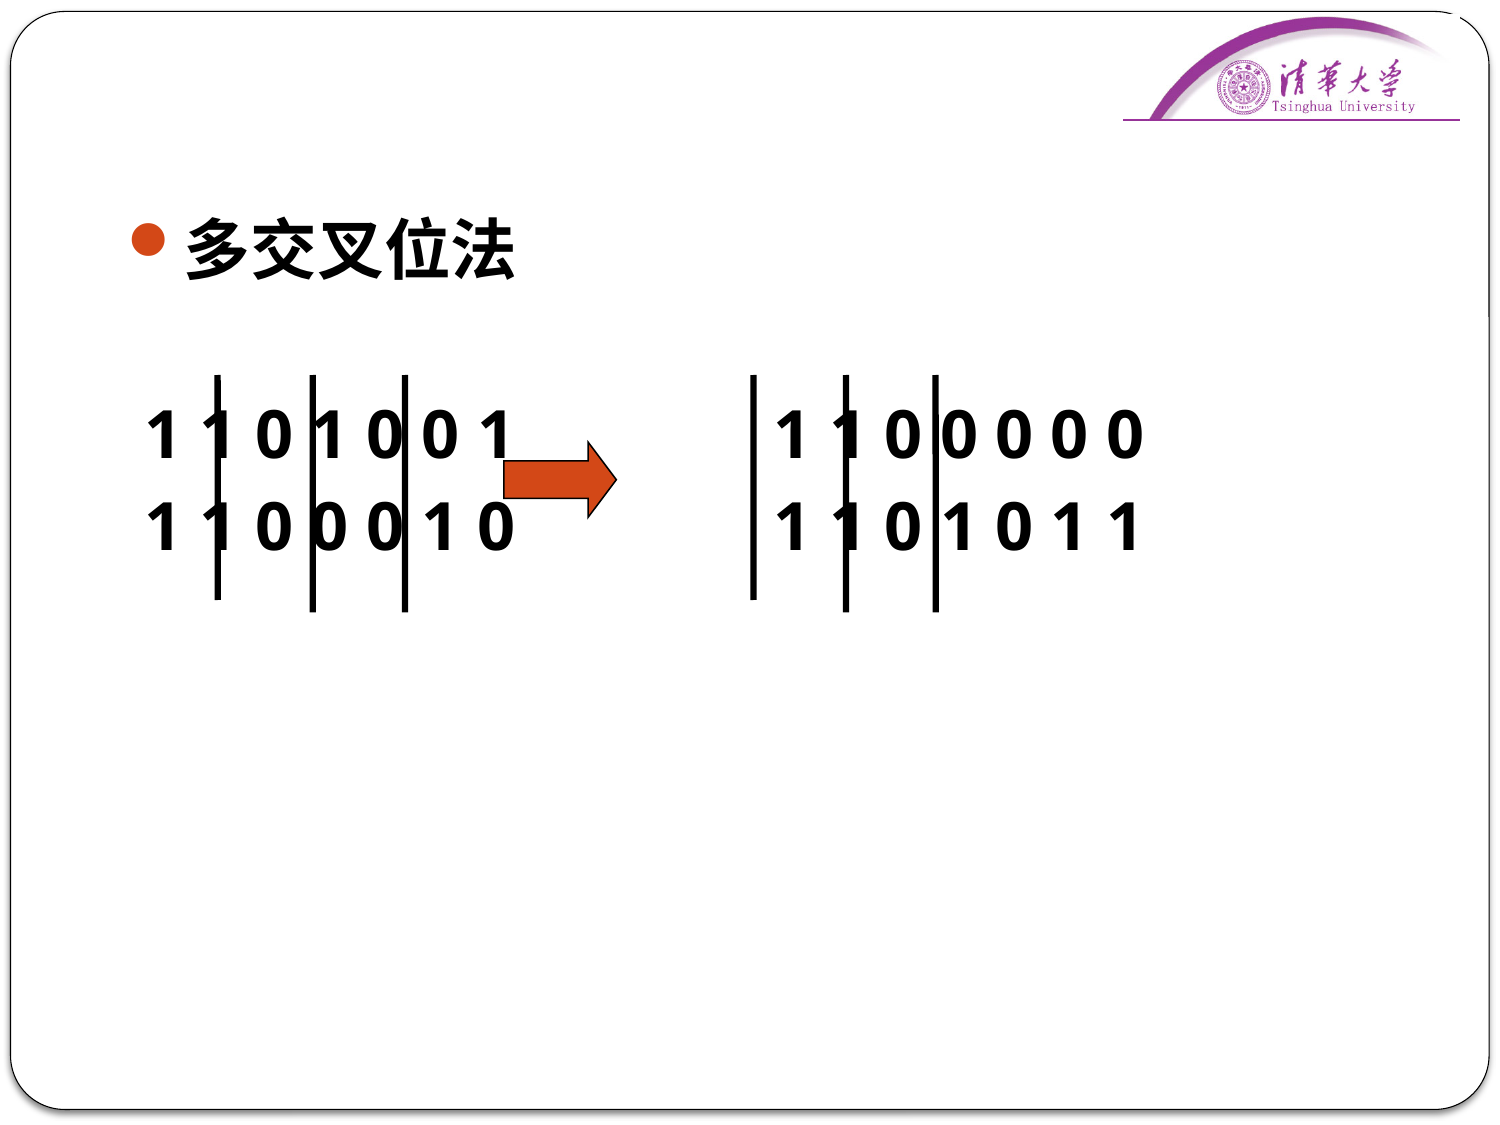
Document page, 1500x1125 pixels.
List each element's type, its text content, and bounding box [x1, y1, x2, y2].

text_box [503, 442, 617, 518]
picture [1123, 14, 1460, 121]
list 多交叉位法 1 1 0 1 0 0 1 1 1 0 0 0 0 0 1 1 0 0 0 1 0 1 1 0 1 0 1 1 [112, 200, 1388, 1000]
